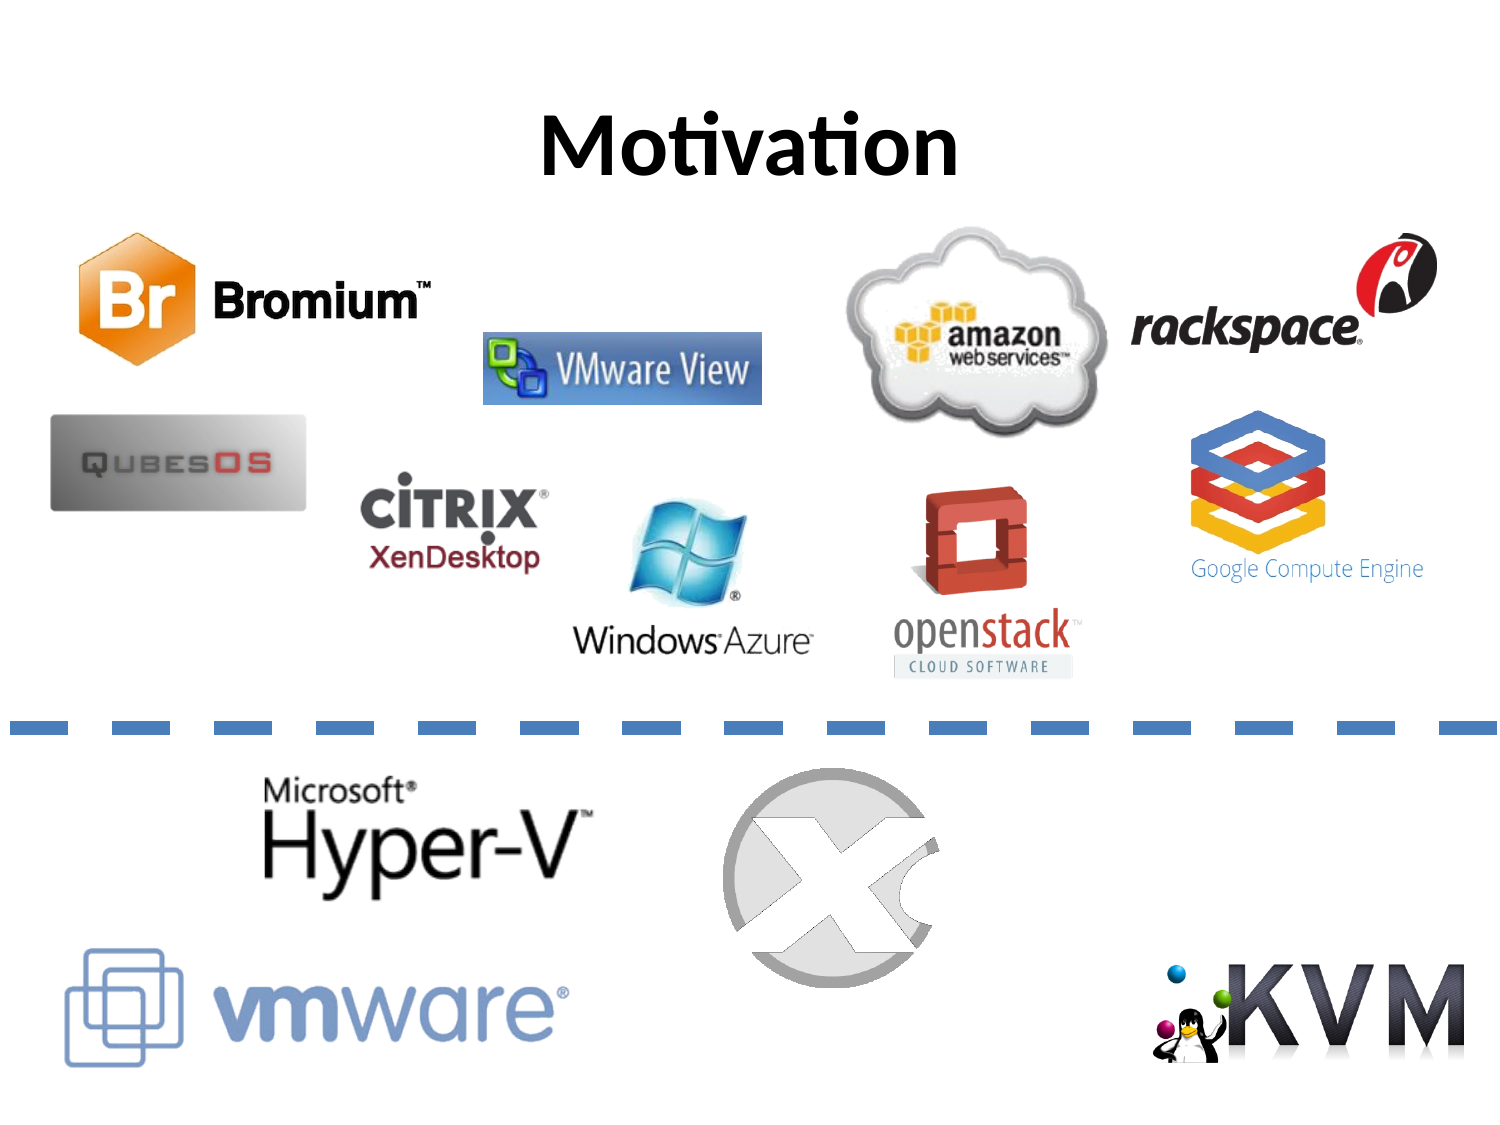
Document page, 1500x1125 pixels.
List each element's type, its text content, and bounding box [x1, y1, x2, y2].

picture [483, 331, 762, 405]
picture [808, 220, 1438, 442]
picture [49, 216, 455, 388]
picture [356, 467, 838, 664]
picture [1184, 402, 1432, 589]
picture [49, 413, 308, 513]
picture [708, 768, 1465, 1064]
picture [862, 462, 1110, 710]
title Motivation [75, 45, 1425, 233]
picture [9, 768, 610, 1125]
